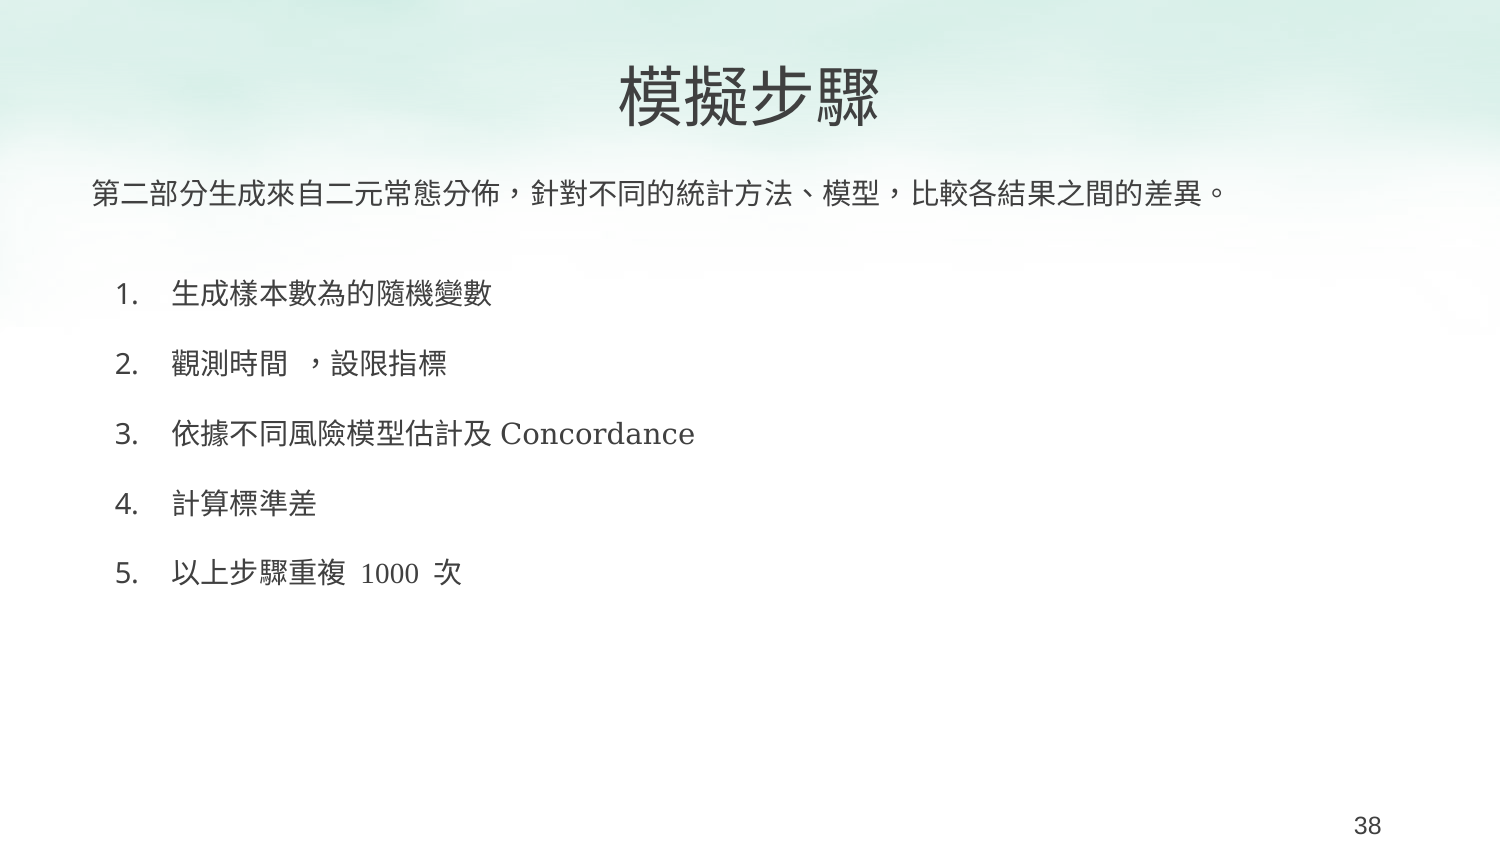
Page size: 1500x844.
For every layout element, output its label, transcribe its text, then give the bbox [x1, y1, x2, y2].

table_cell 0.012 [0, 0, 1500, 844]
list 模擬步驟 [29, 48, 1471, 143]
slide_number 38 [1059, 802, 1397, 844]
